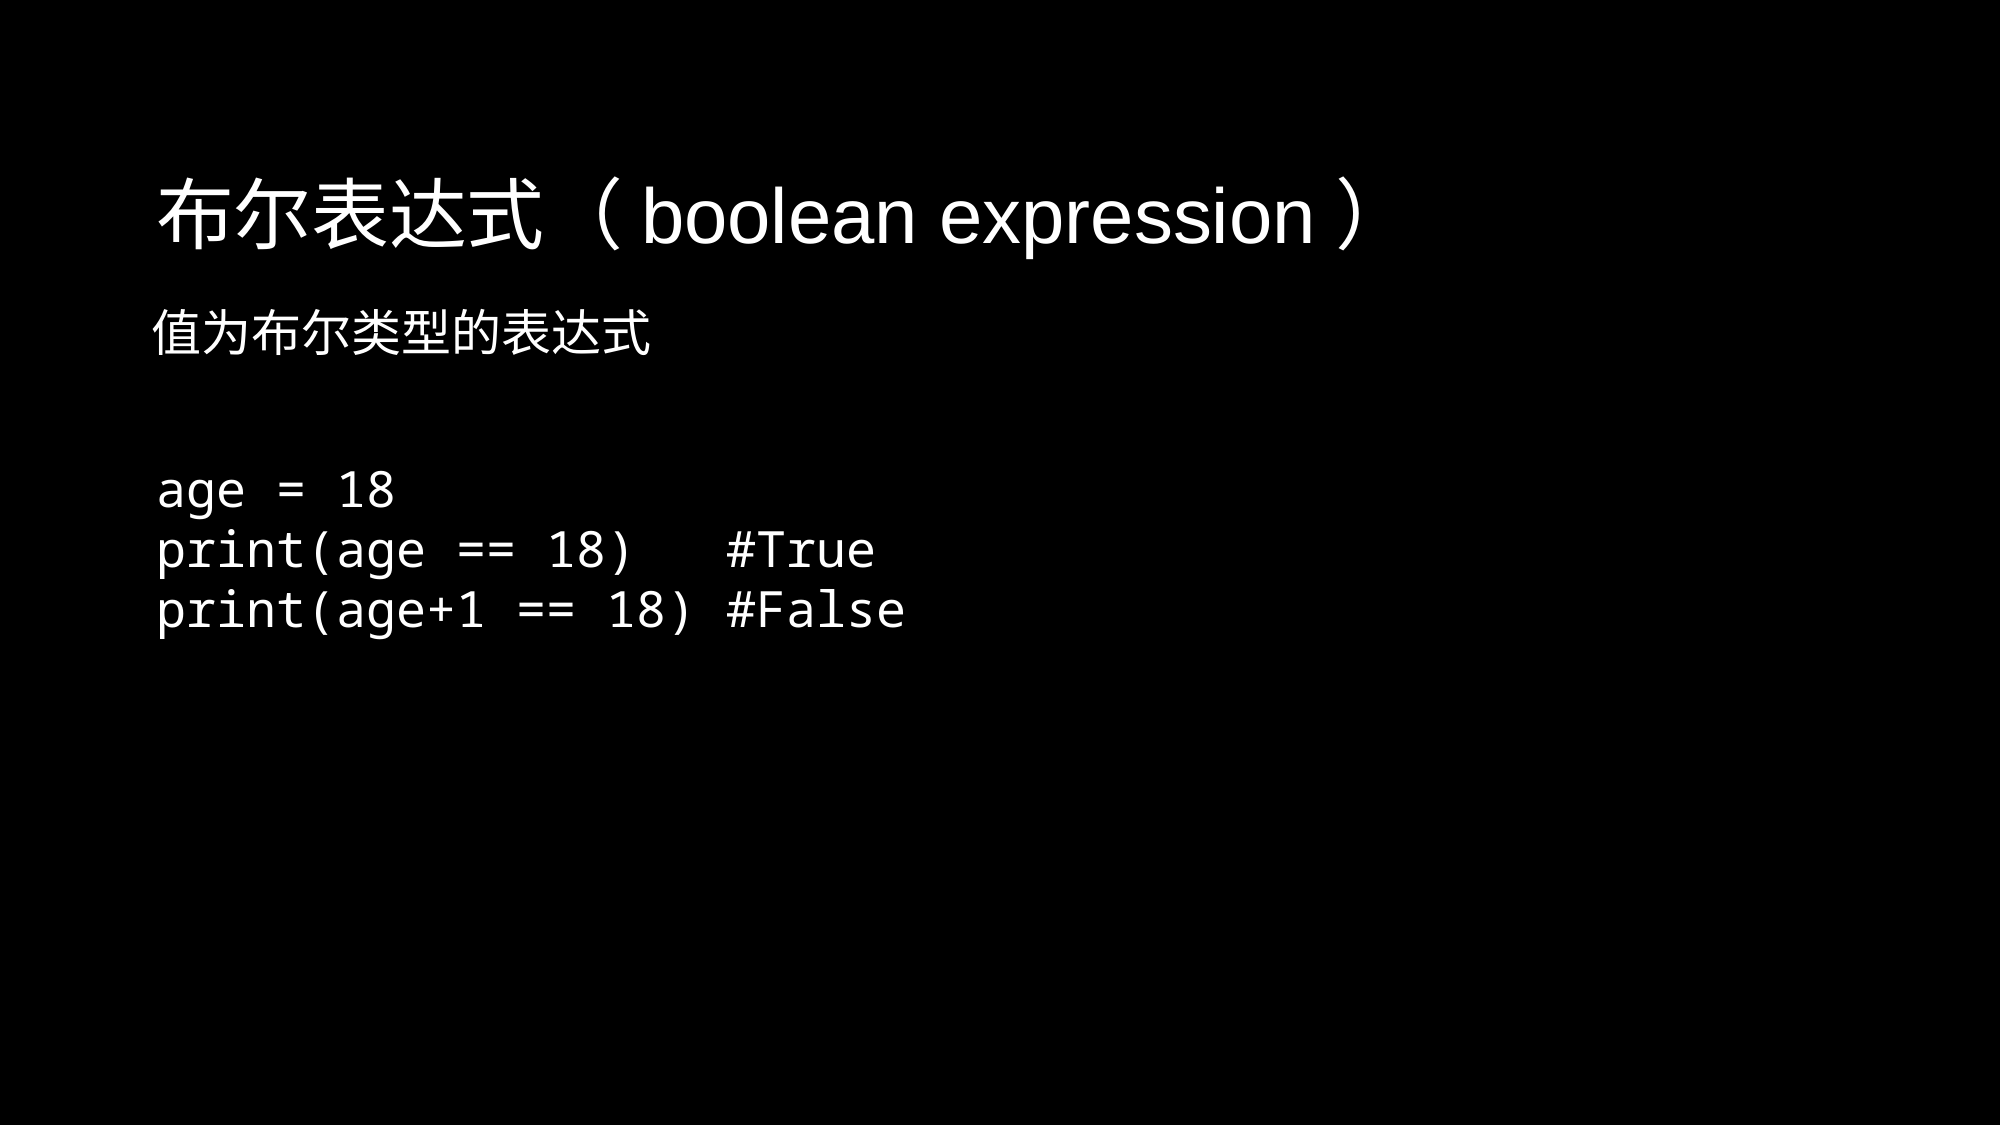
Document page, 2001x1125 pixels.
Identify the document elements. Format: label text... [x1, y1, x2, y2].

text_box age = 18 print(age == 18) #True print(age+1 == 18) #False [136, 437, 1145, 563]
text_box 值为布尔类型的表达式 [136, 294, 795, 370]
text_box 布尔表达式（boolean expression） [136, 145, 2000, 271]
